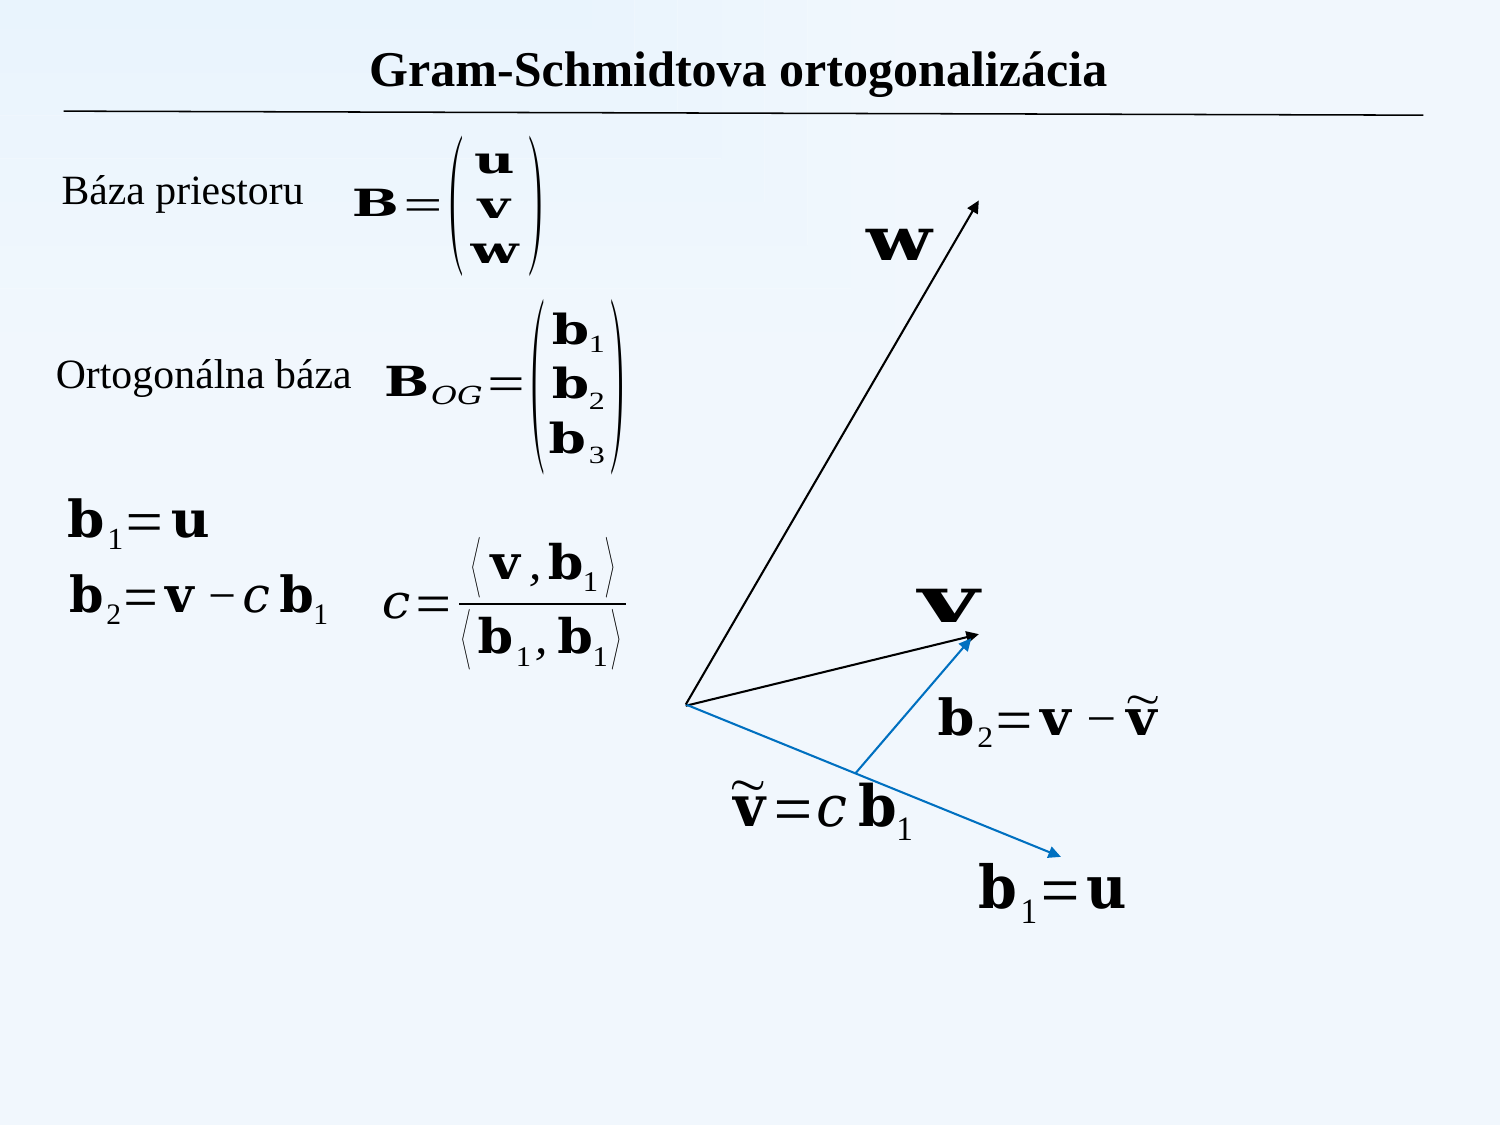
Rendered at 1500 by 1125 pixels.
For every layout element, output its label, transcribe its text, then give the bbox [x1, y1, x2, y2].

text_box Gram-Schmidtova ortogonalizácia [348, 29, 1128, 104]
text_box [685, 704, 1062, 858]
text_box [580, 305, 1085, 600]
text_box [845, 647, 982, 765]
text_box Báza priestoru [45, 150, 421, 225]
text_box Ortogonálna báza [39, 334, 395, 409]
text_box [685, 633, 980, 703]
